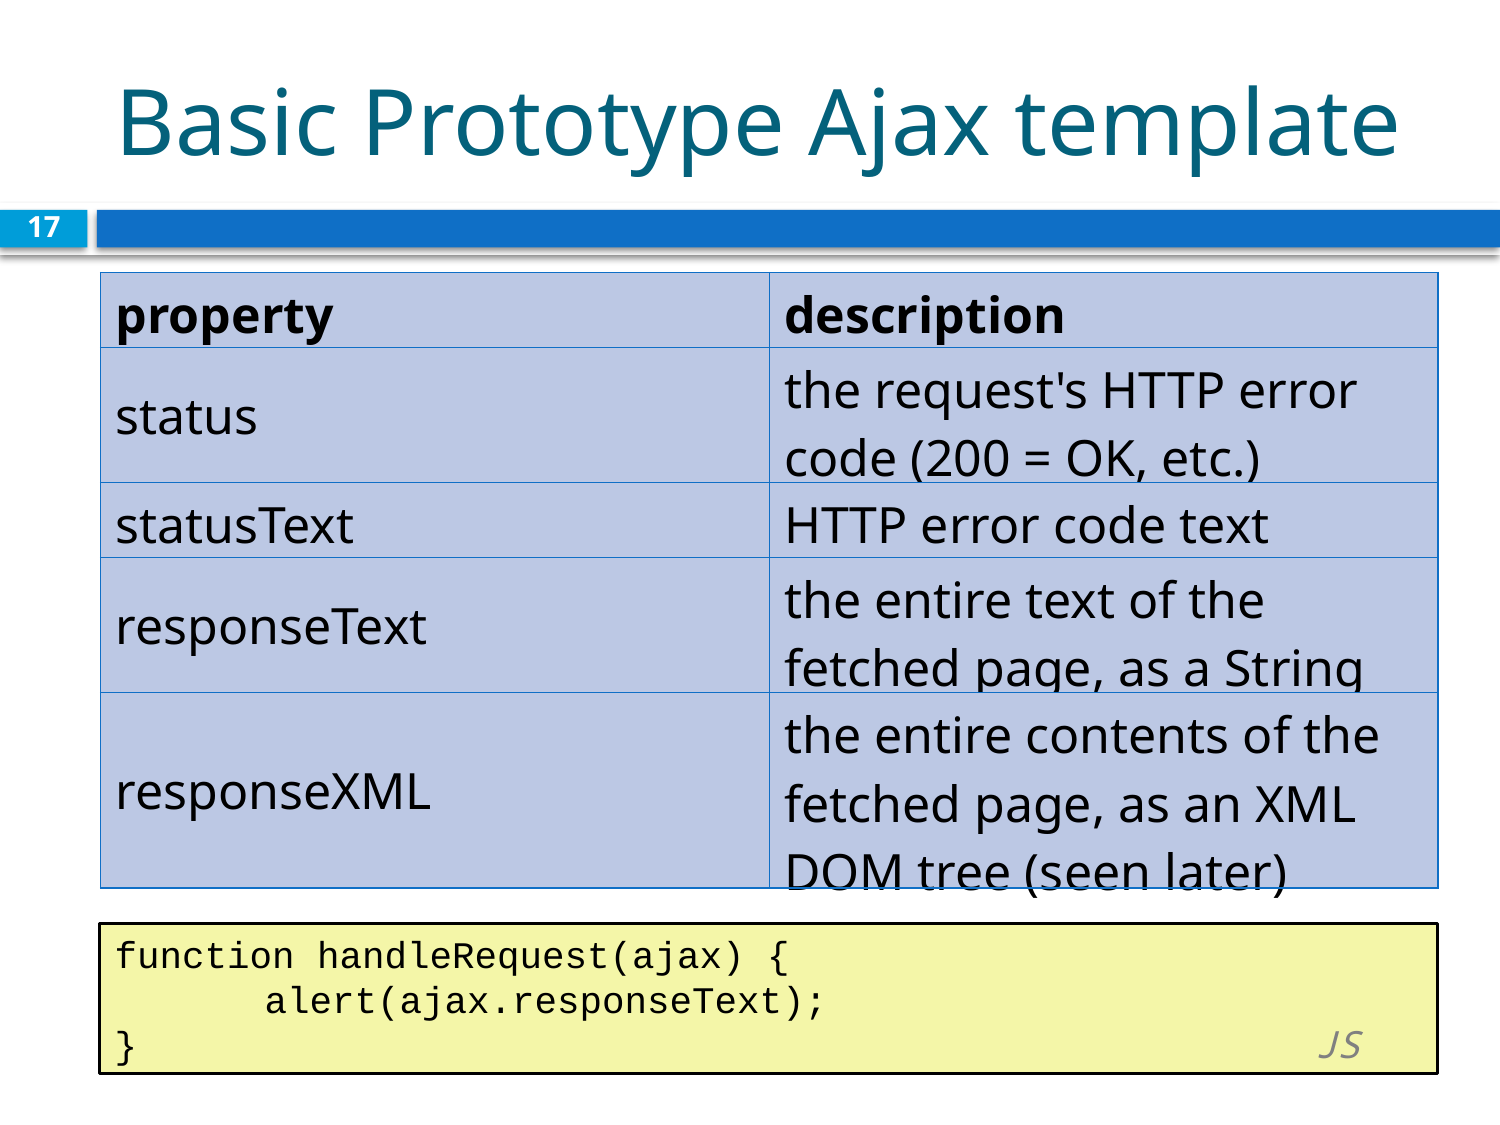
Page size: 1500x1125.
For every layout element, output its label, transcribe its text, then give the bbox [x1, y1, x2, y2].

table_cell HTTP error code text [770, 483, 1437, 557]
table_cell statusText [101, 483, 769, 557]
table_cell the request's HTTP error code (200 = OK, etc.) [770, 348, 1437, 482]
table_header property [101, 273, 769, 347]
table_cell the entire text of the fetched page, as a String [770, 558, 1437, 692]
table_cell responseXML [101, 693, 769, 887]
slide_number 17 [0, 208, 88, 249]
title Basic Prototype Ajax template [100, 37, 1439, 201]
table_cell the entire contents of the fetched page, as an XML DOM tree (seen later) [770, 693, 1437, 887]
text_box function handleRequest(ajax) { alert(ajax.responseText); } JS [99, 923, 1438, 1074]
table_header description [770, 273, 1437, 347]
table_cell responseText [101, 558, 769, 692]
table_cell status [101, 348, 769, 482]
